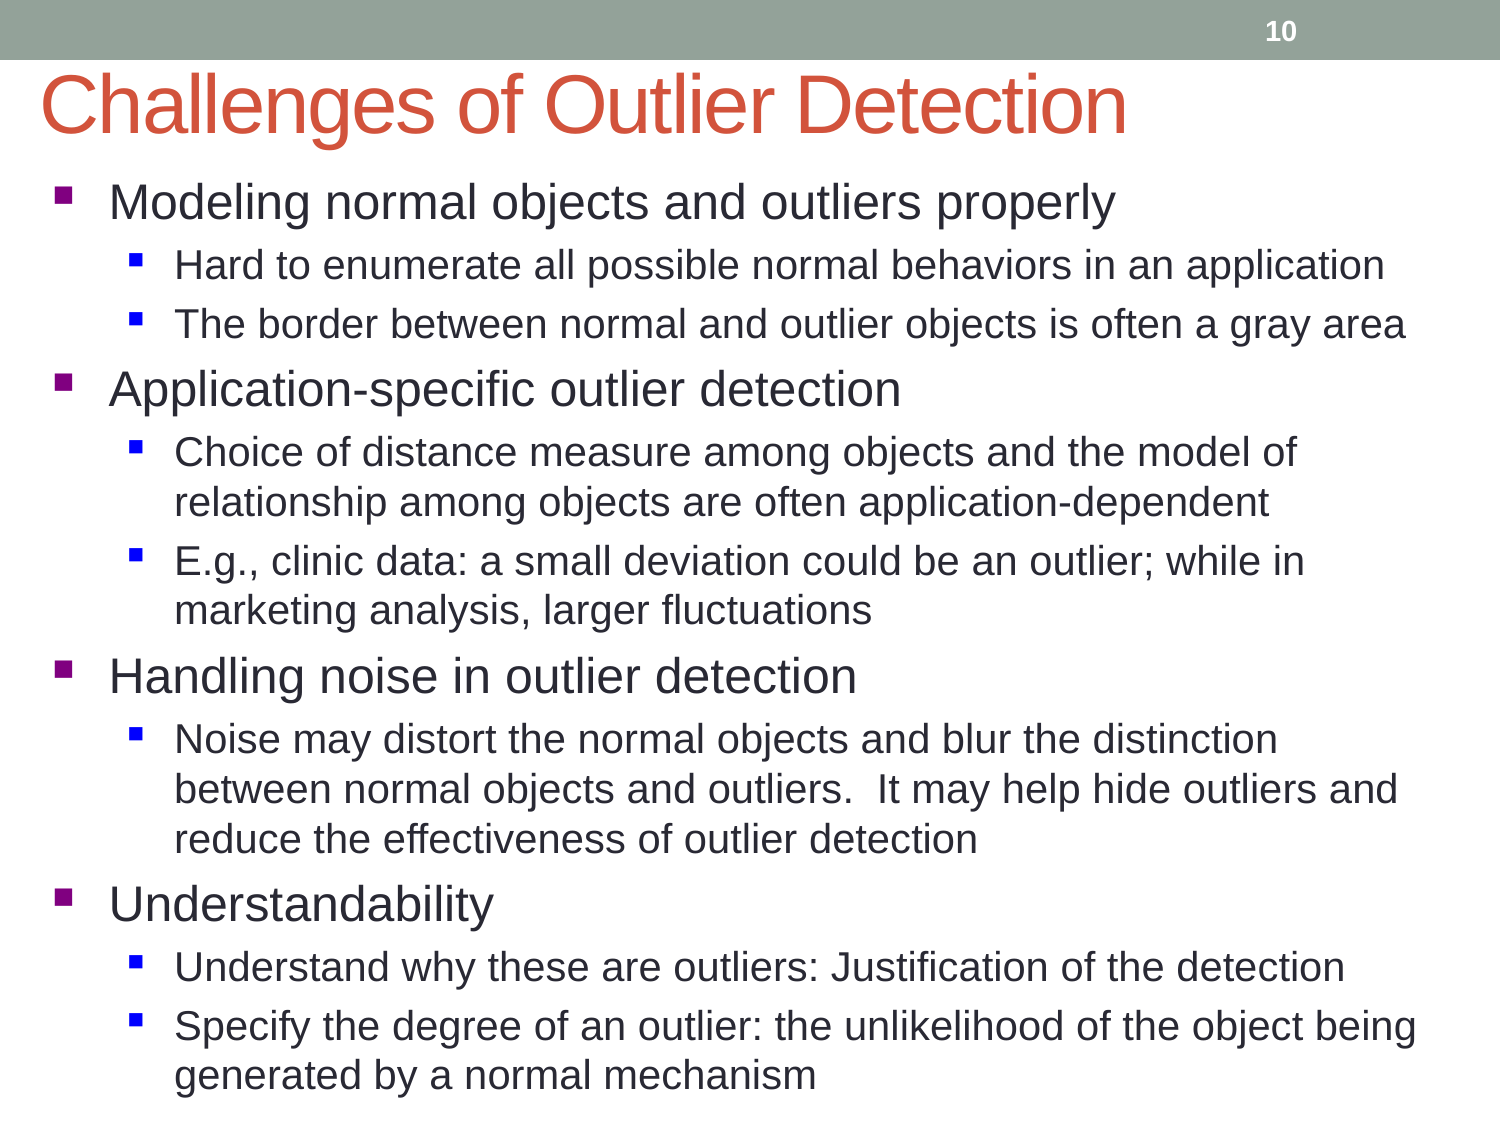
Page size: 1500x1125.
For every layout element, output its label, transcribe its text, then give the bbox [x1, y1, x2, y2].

text_box Modeling normal objects and outliers properly Hard to enumerate all possible normal behaviors in an application The border between normal and outlier objects is often a gray area Application-specific outlier detection Choice of distance measure among objects and the model of relationship among objects are often application-dependent E.g., clinic data: a small deviation could be an outlier; while in marketing analysis, larger fluctuations Handling noise in outlier detection Noise may distort the normal objects and blur the distinction between normal objects and outliers. It may help hide outliers and reduce the effectiveness of outlier detection Understandability Understand why these are outliers: Justification of the detection Specify the degree of an outlier: the unlikelihood of the object being generated by a normal mechanism [37, 162, 1438, 1063]
title Challenges of Outlier Detection [24, 50, 1475, 150]
slide_number 10 [1250, 3, 1425, 57]
